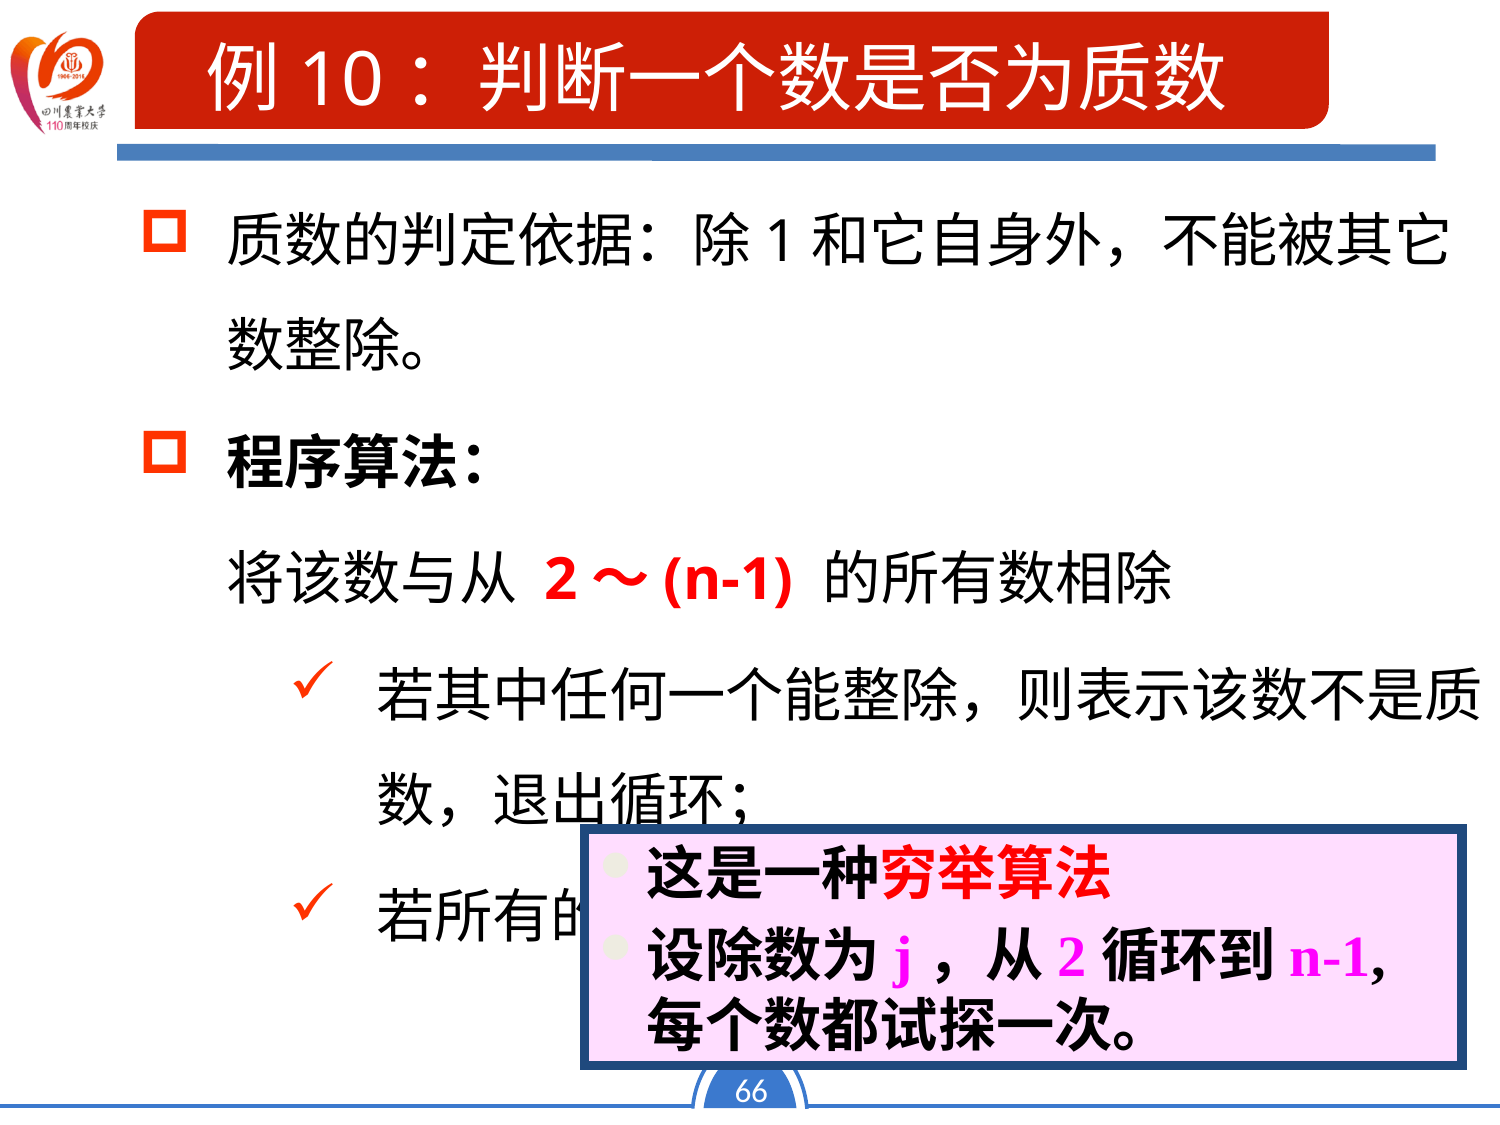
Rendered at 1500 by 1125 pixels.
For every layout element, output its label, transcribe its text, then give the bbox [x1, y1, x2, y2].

picture [0, 31, 115, 138]
text_box [132, 9, 1331, 131]
text_box 例10：判断一个数是否为质数 [171, 30, 1236, 121]
text_box 质数的判定依据：除1和它自身外，不能被其它数整除。 程序算法： 将该数与从 2～(n-1) 的所有数相除 若其中任何一个能整除，则表示该数不是质数，退出循环； 若所有的数都不能整除，则该数是质数。 [123, 160, 1500, 1071]
text_box 这是一种穷举算法 设除数为j，从2循环到n-1,每个数都试探一次。 [584, 829, 1463, 1066]
